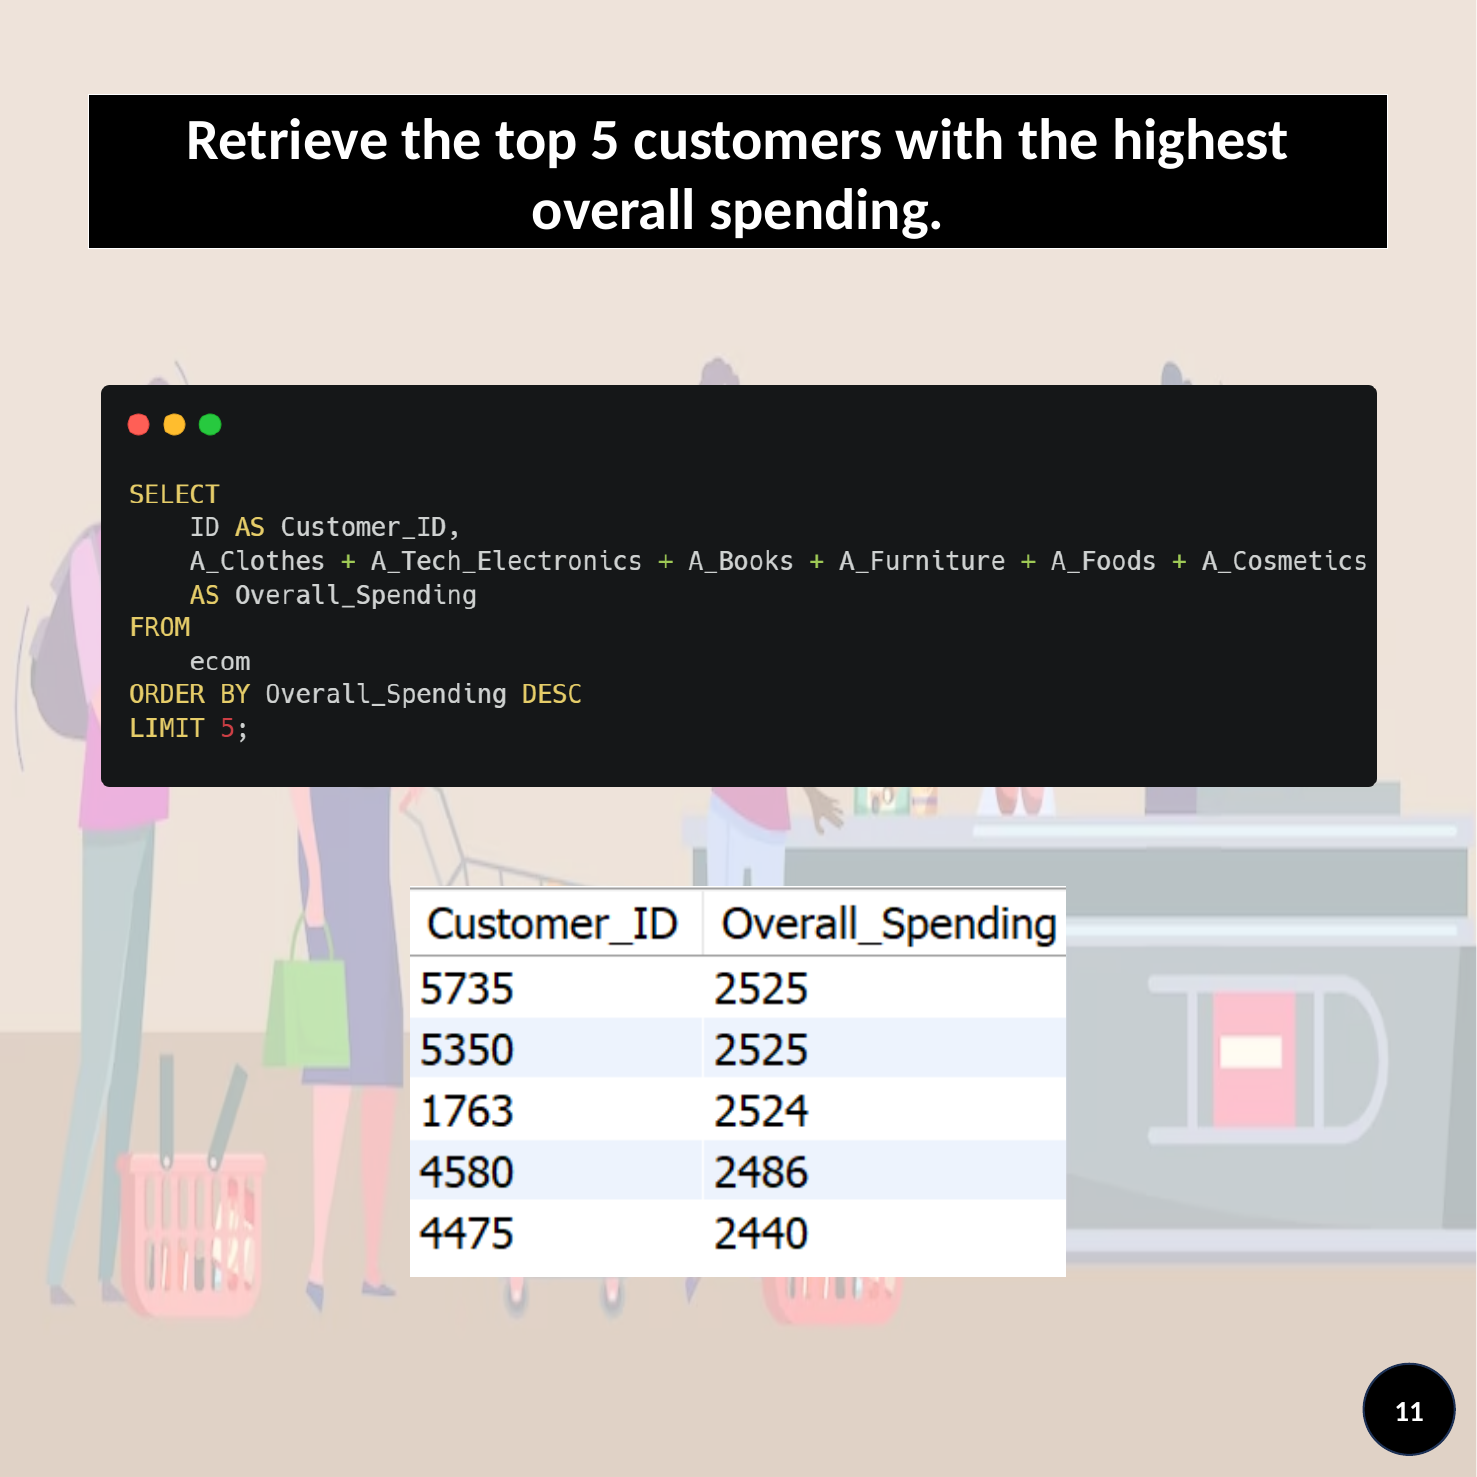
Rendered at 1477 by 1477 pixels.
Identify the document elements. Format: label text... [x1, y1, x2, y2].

text_box Retrieve the top 5 customers with the highest overall spending. [88, 94, 1388, 249]
text_box 11 [1362, 1362, 1456, 1456]
picture [0, 284, 1477, 1277]
